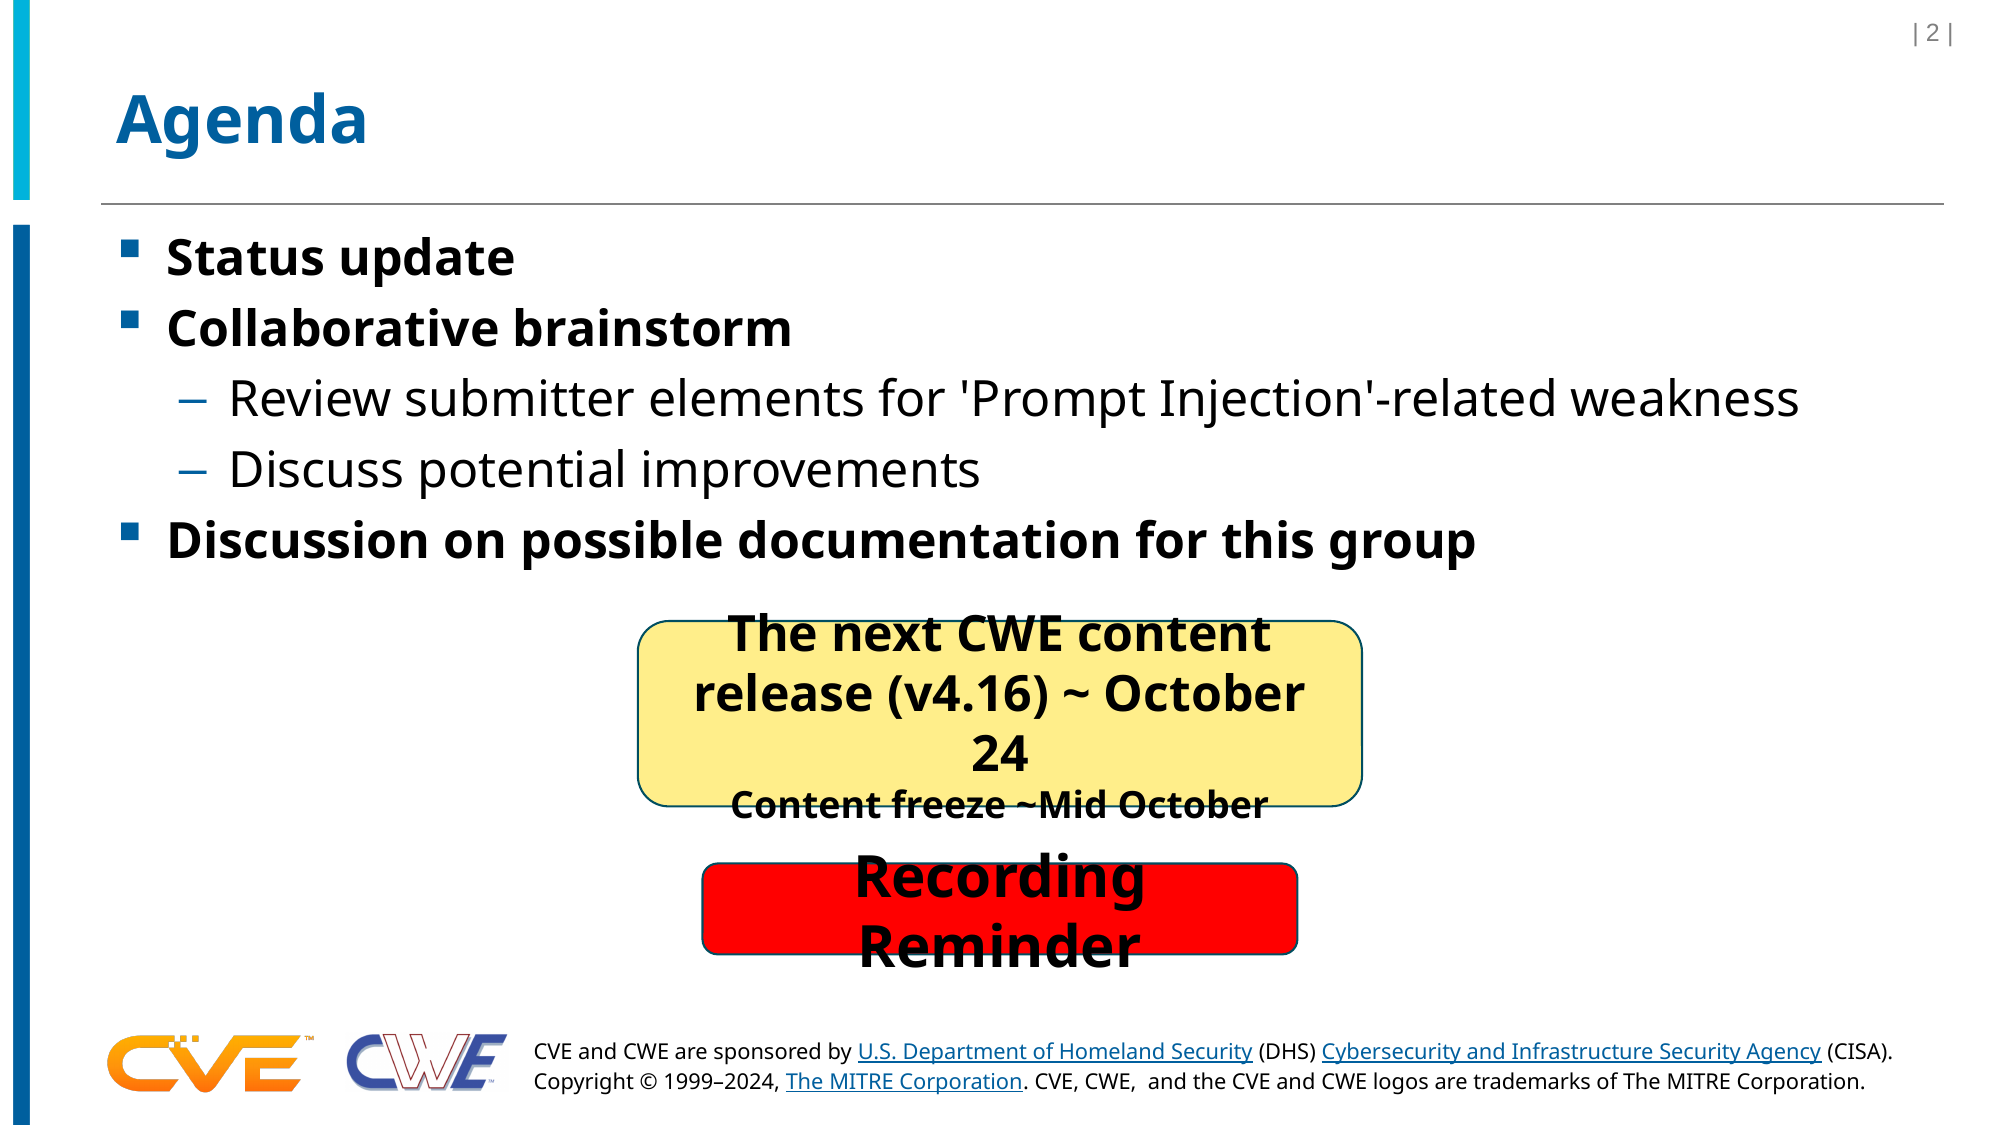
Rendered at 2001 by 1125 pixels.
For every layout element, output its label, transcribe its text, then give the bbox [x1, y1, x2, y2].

picture [90, 1022, 328, 1106]
text_box Recording Reminder [701, 862, 1299, 956]
list Status update Collaborative brainstorm Review submitter elements for 'Prompt Injection'-related weakness Discuss potential improvements Discussion on possible documentation for this group [101, 224, 1945, 1012]
picture [345, 1032, 509, 1092]
text_box The next CWE content release (v4.16) ~ October 24 Content freeze ~Mid October [636, 619, 1364, 808]
slide_number | 2 | [1685, 9, 1976, 51]
title Agenda [101, 60, 1945, 184]
